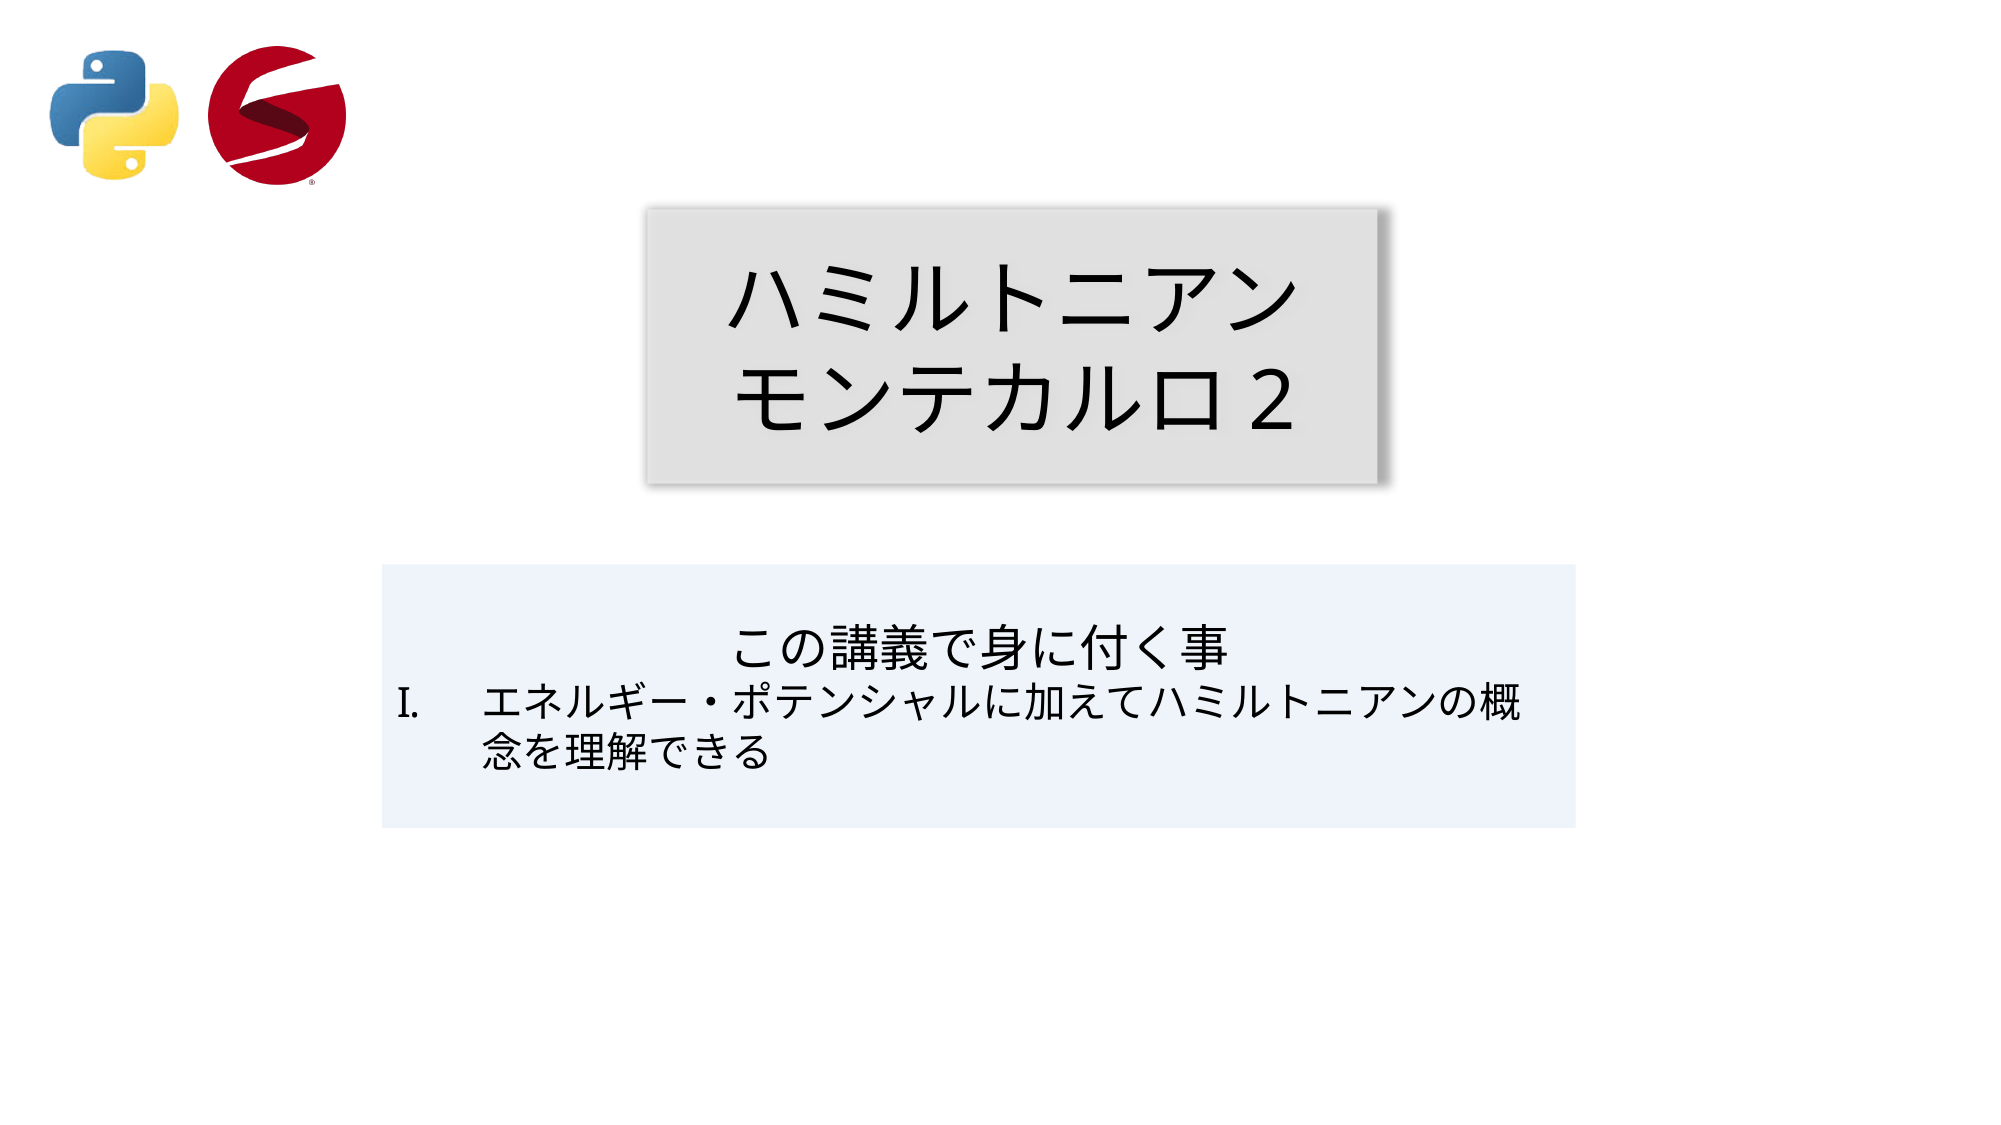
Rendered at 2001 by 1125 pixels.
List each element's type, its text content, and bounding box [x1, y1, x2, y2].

text_box ハミルトニアン モンテカルロ2 [647, 209, 1378, 484]
picture [20, 21, 346, 210]
text_box この講義で身に付く事 エネルギー・ポテンシャルに加えてハミルトニアンの概念を理解できる [382, 564, 1576, 828]
